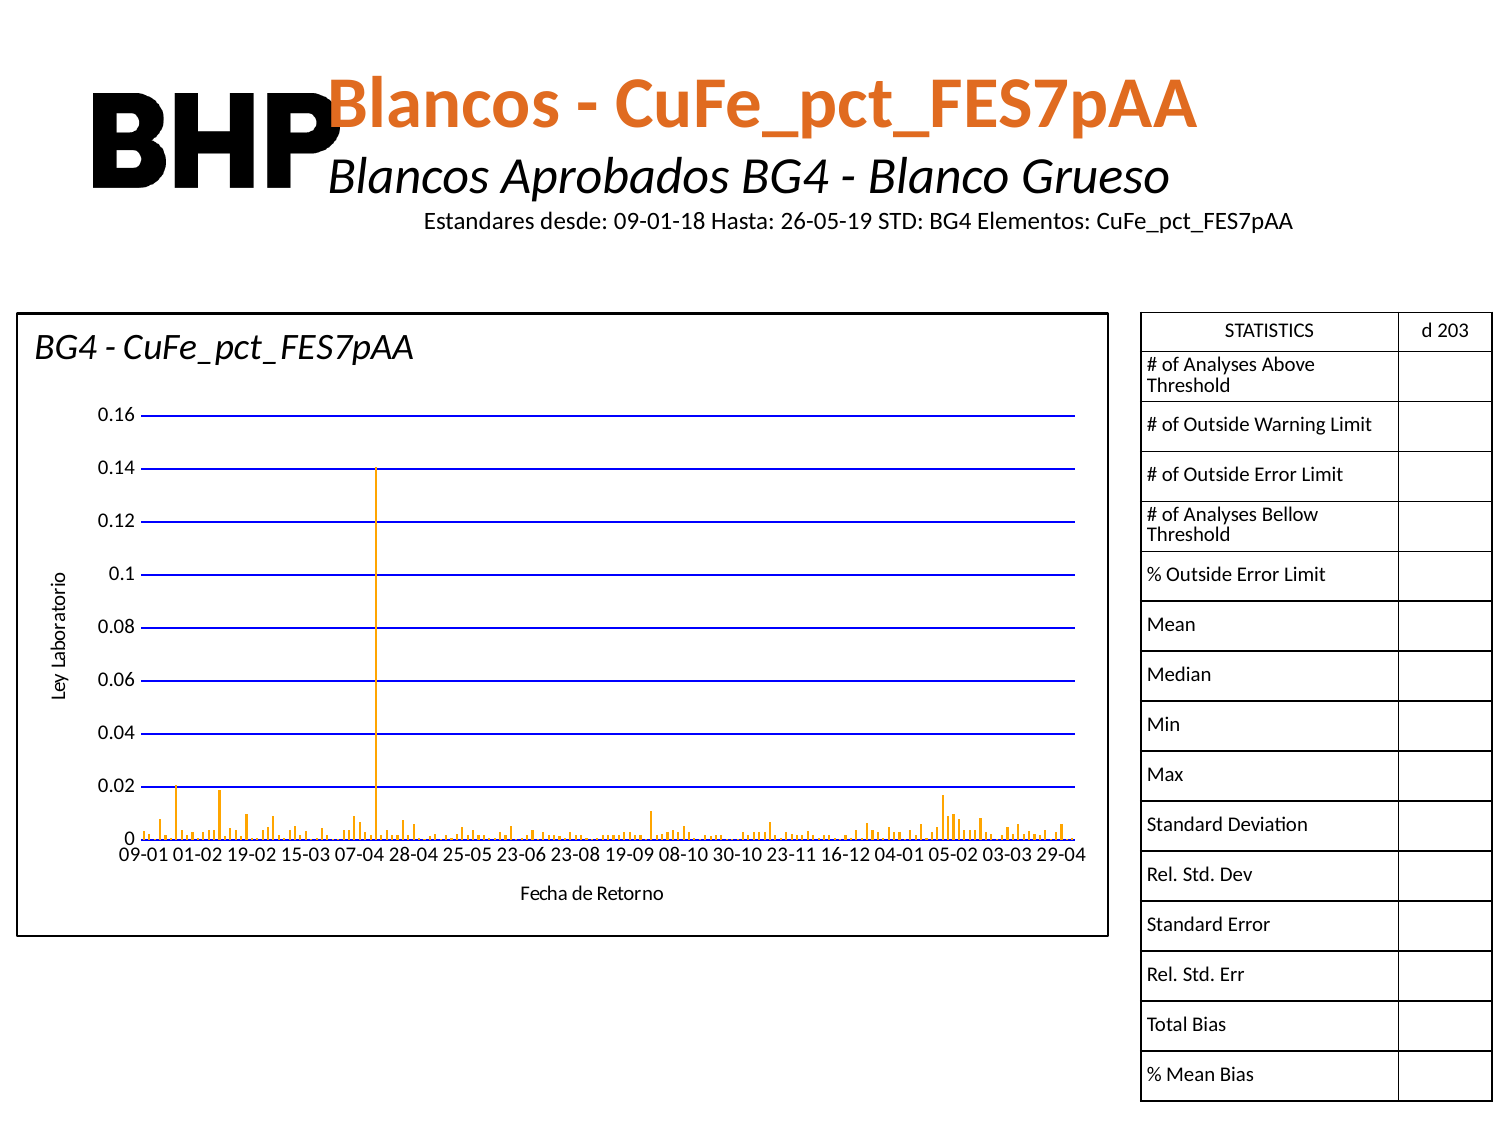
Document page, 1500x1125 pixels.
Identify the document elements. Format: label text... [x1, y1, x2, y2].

chart [15, 312, 1110, 938]
table_cell [1399, 752, 1491, 800]
table_header STATISTICS [1142, 313, 1398, 351]
table_cell [1399, 652, 1491, 700]
table_cell Standard Deviation [1142, 802, 1398, 850]
table_cell % Mean Bias [1142, 1052, 1398, 1100]
table_cell Total Bias [1142, 1002, 1398, 1050]
table_cell # of Analyses Above Threshold [1142, 352, 1398, 401]
table_cell [1399, 552, 1491, 600]
table_cell [1399, 1052, 1491, 1100]
text_box Blancos - CuFe_pct_FES7pAA Blancos Aprobados BG4 - Blanco Grueso Estandares desde: 09-01-18 Hasta: 26-05-19 STD: BG4 Elementos: CuFe_pct_FES7pAA [312, 46, 1407, 242]
table_cell # of Analyses Bellow Threshold [1142, 502, 1398, 551]
table_cell Max [1142, 752, 1398, 800]
picture [93, 93, 340, 188]
table_cell [1399, 902, 1491, 950]
table_cell [1399, 852, 1491, 900]
table_cell [1399, 402, 1491, 451]
table_cell [1399, 602, 1491, 650]
table_cell # of Outside Error Limit [1142, 452, 1398, 501]
table_cell Mean [1142, 602, 1398, 650]
table_cell [1399, 502, 1491, 551]
table_cell % Outside Error Limit [1142, 552, 1398, 600]
table_cell Min [1142, 702, 1398, 750]
table_cell Rel. Std. Dev [1142, 852, 1398, 900]
table_cell Rel. Std. Err [1142, 952, 1398, 1000]
table_cell Median [1142, 652, 1398, 700]
table_cell # of Outside Warning Limit [1142, 402, 1398, 451]
table_cell [1399, 802, 1491, 850]
table_cell [1399, 1002, 1491, 1050]
table_cell [1399, 352, 1491, 401]
table_cell [1399, 702, 1491, 750]
table_header d 203 [1399, 313, 1491, 351]
table_cell [1399, 452, 1491, 501]
table_cell [1399, 952, 1491, 1000]
table_cell Standard Error [1142, 902, 1398, 950]
